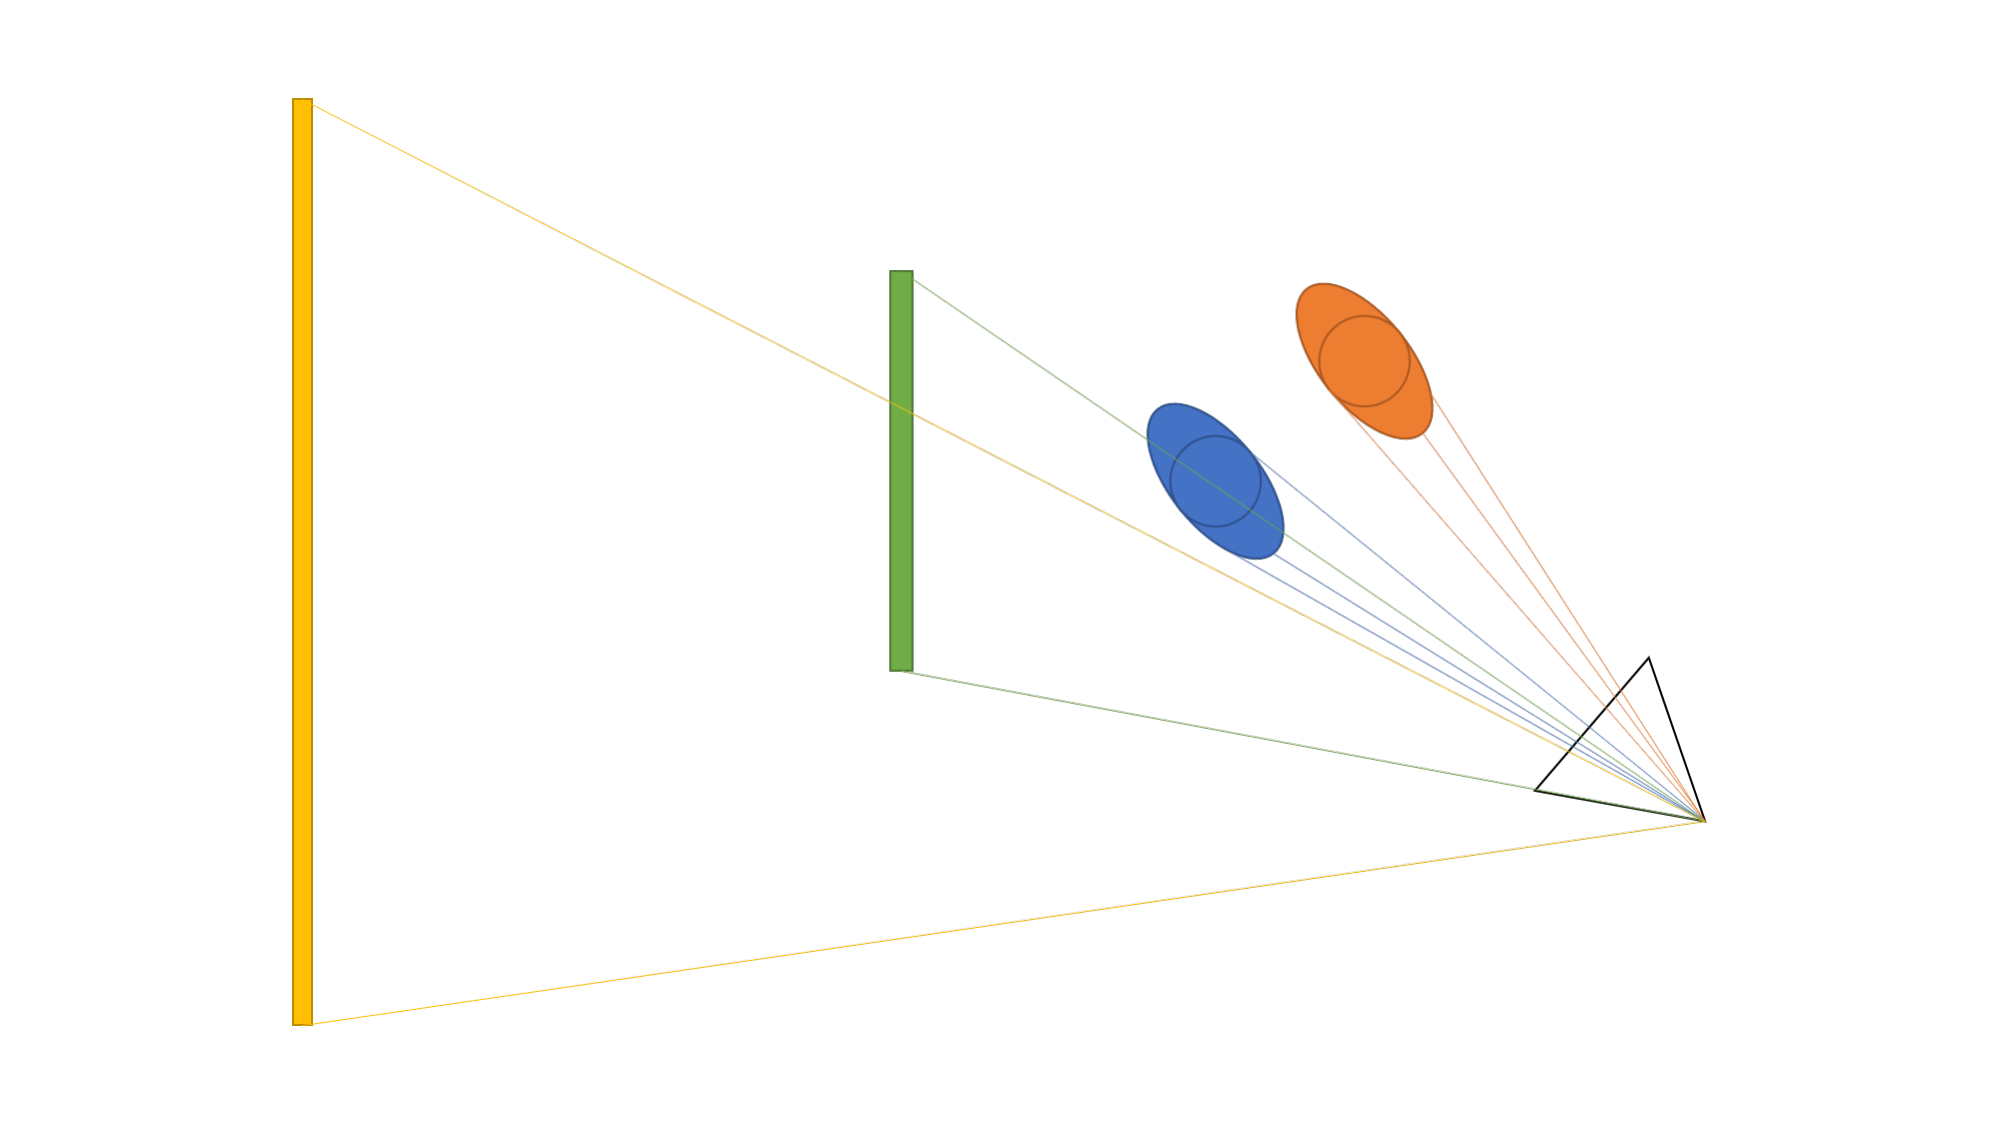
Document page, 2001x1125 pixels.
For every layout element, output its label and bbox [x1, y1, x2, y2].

picture [292, 98, 1707, 1027]
